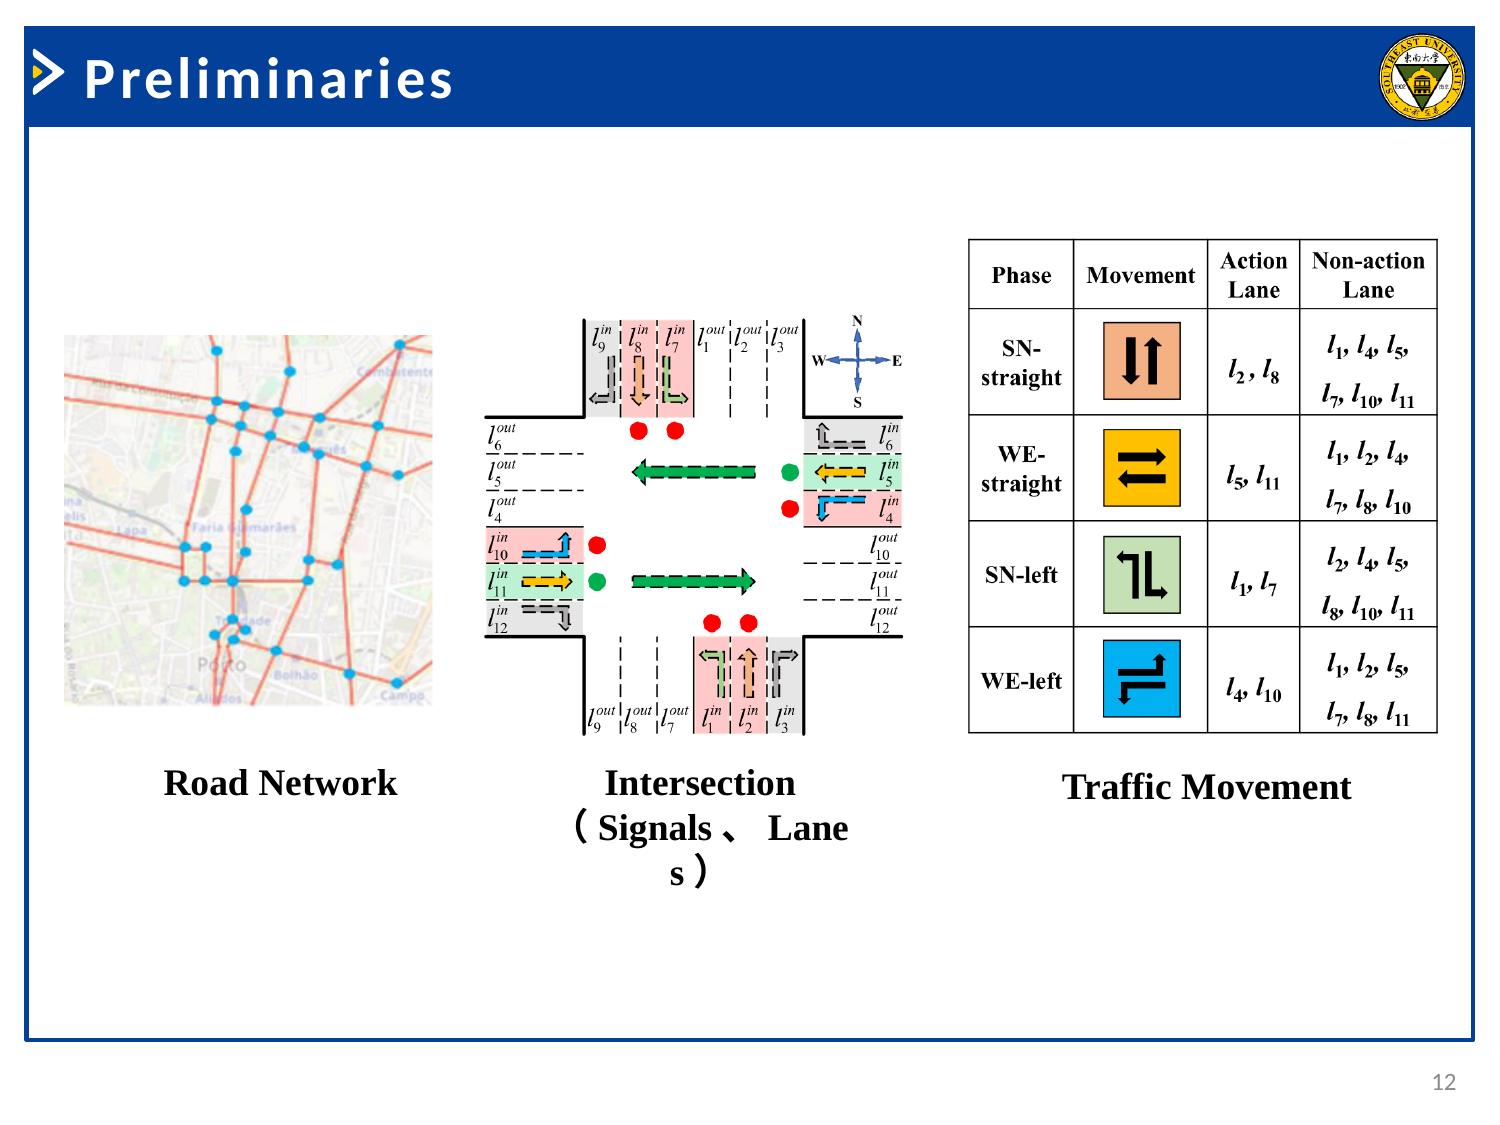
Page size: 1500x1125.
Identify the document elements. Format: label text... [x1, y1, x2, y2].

picture [953, 218, 1455, 753]
text_box Road Network [148, 750, 485, 811]
text_box Intersection （Signals、Lanes） [532, 755, 868, 901]
slide_number 12 [1382, 1051, 1472, 1111]
text_box Traffic Movement [1047, 754, 1383, 814]
picture [459, 293, 942, 755]
picture [1378, 33, 1467, 121]
text_box Preliminaries [70, 32, 1022, 118]
picture [64, 335, 437, 707]
